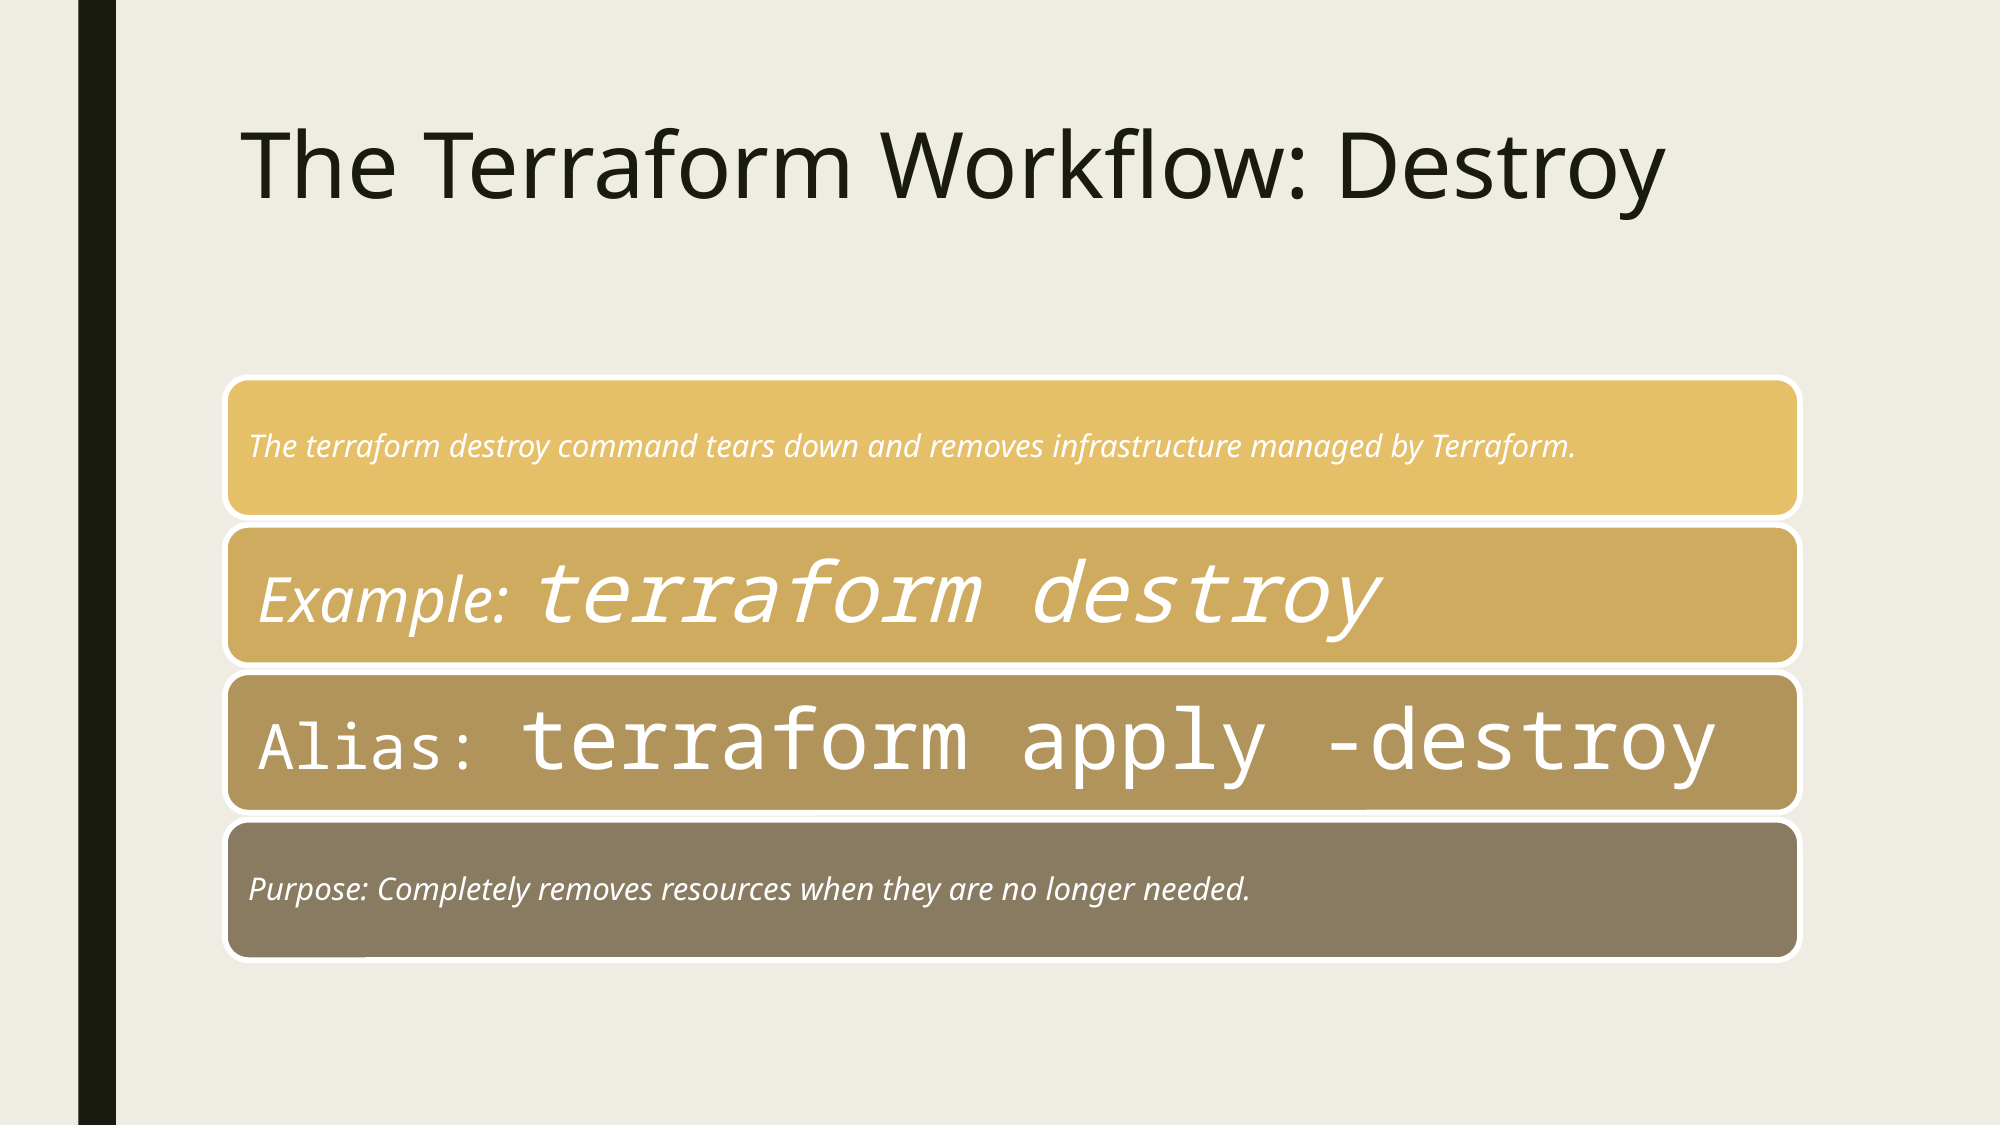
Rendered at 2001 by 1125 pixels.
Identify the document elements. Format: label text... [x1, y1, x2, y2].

title The Terraform Workflow: Destroy [225, 112, 1800, 357]
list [224, 374, 1800, 963]
